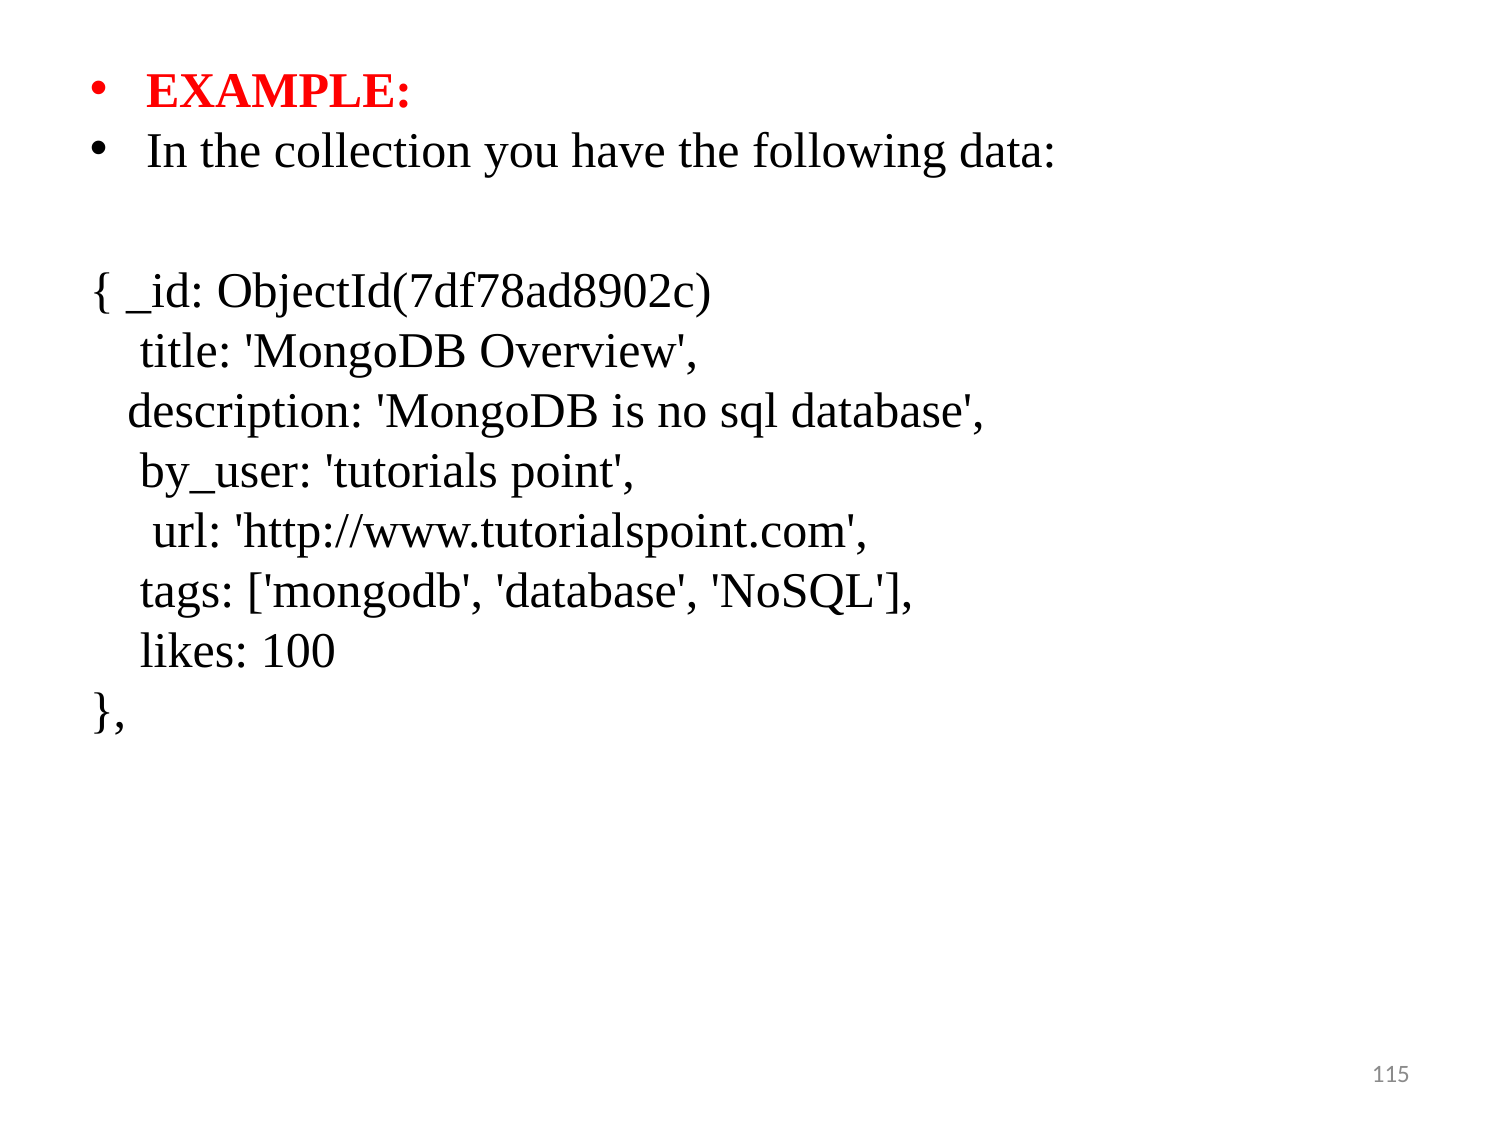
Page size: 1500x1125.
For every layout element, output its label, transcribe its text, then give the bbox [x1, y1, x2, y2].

text_box 115 [1074, 1042, 1425, 1103]
text_box EXAMPLE: In the collection you have the following data: { _id: ObjectId(7df78ad8902c) title: 'MongoDB Overview', description: 'MongoDB is no sql database', by_user: 'tutorials point', url: 'http://www.tutorialspoint.com', tags: ['mongodb', 'database', 'NoSQL'], likes: 100 }, [75, 50, 1425, 1005]
